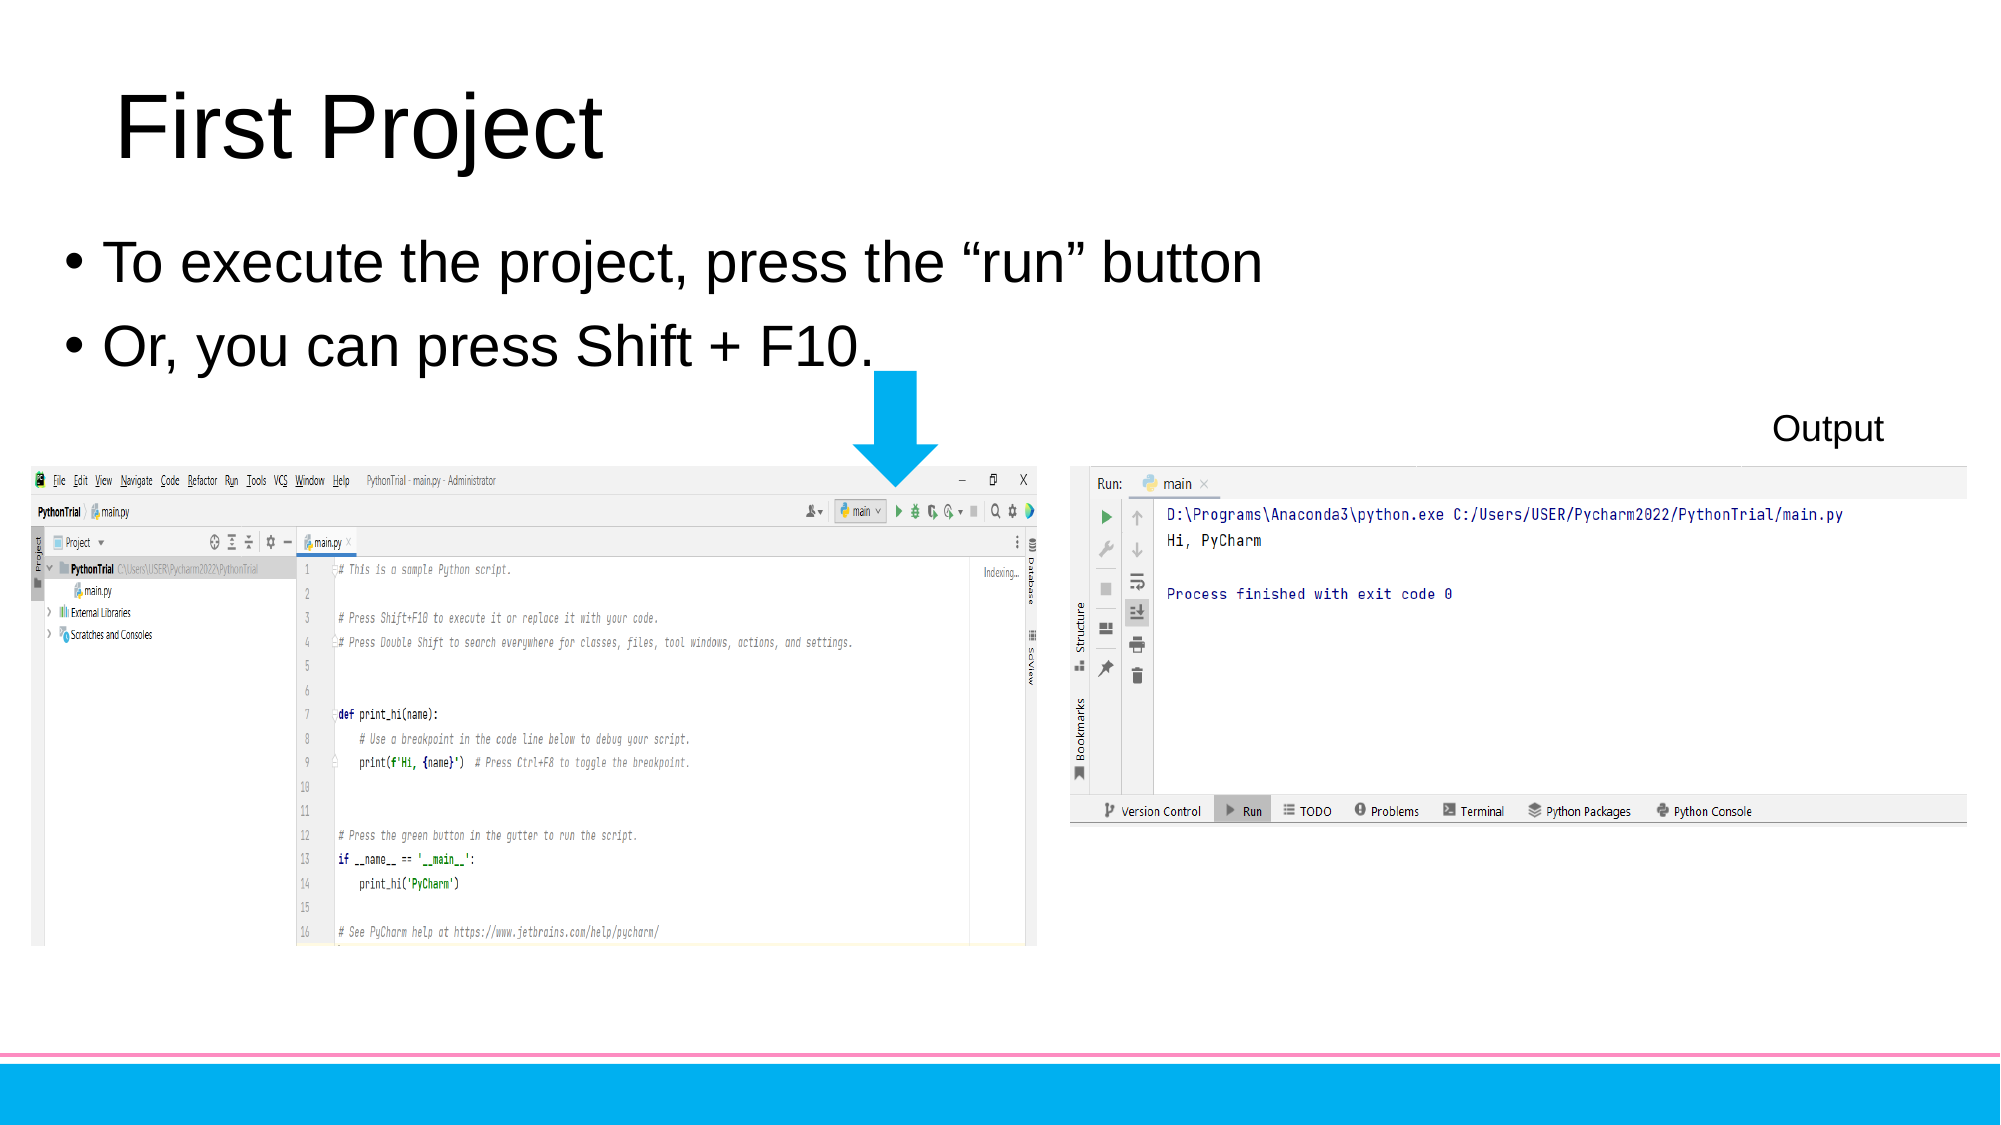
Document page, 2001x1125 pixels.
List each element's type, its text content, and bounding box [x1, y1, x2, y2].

text_box Output [1757, 396, 1911, 457]
text_box [852, 370, 939, 466]
title First Project [99, 72, 1900, 188]
picture [31, 466, 1037, 946]
picture [1070, 466, 1967, 827]
list To execute the project, press the “run” button Or, you can press Shift + F10. [50, 224, 2000, 1075]
